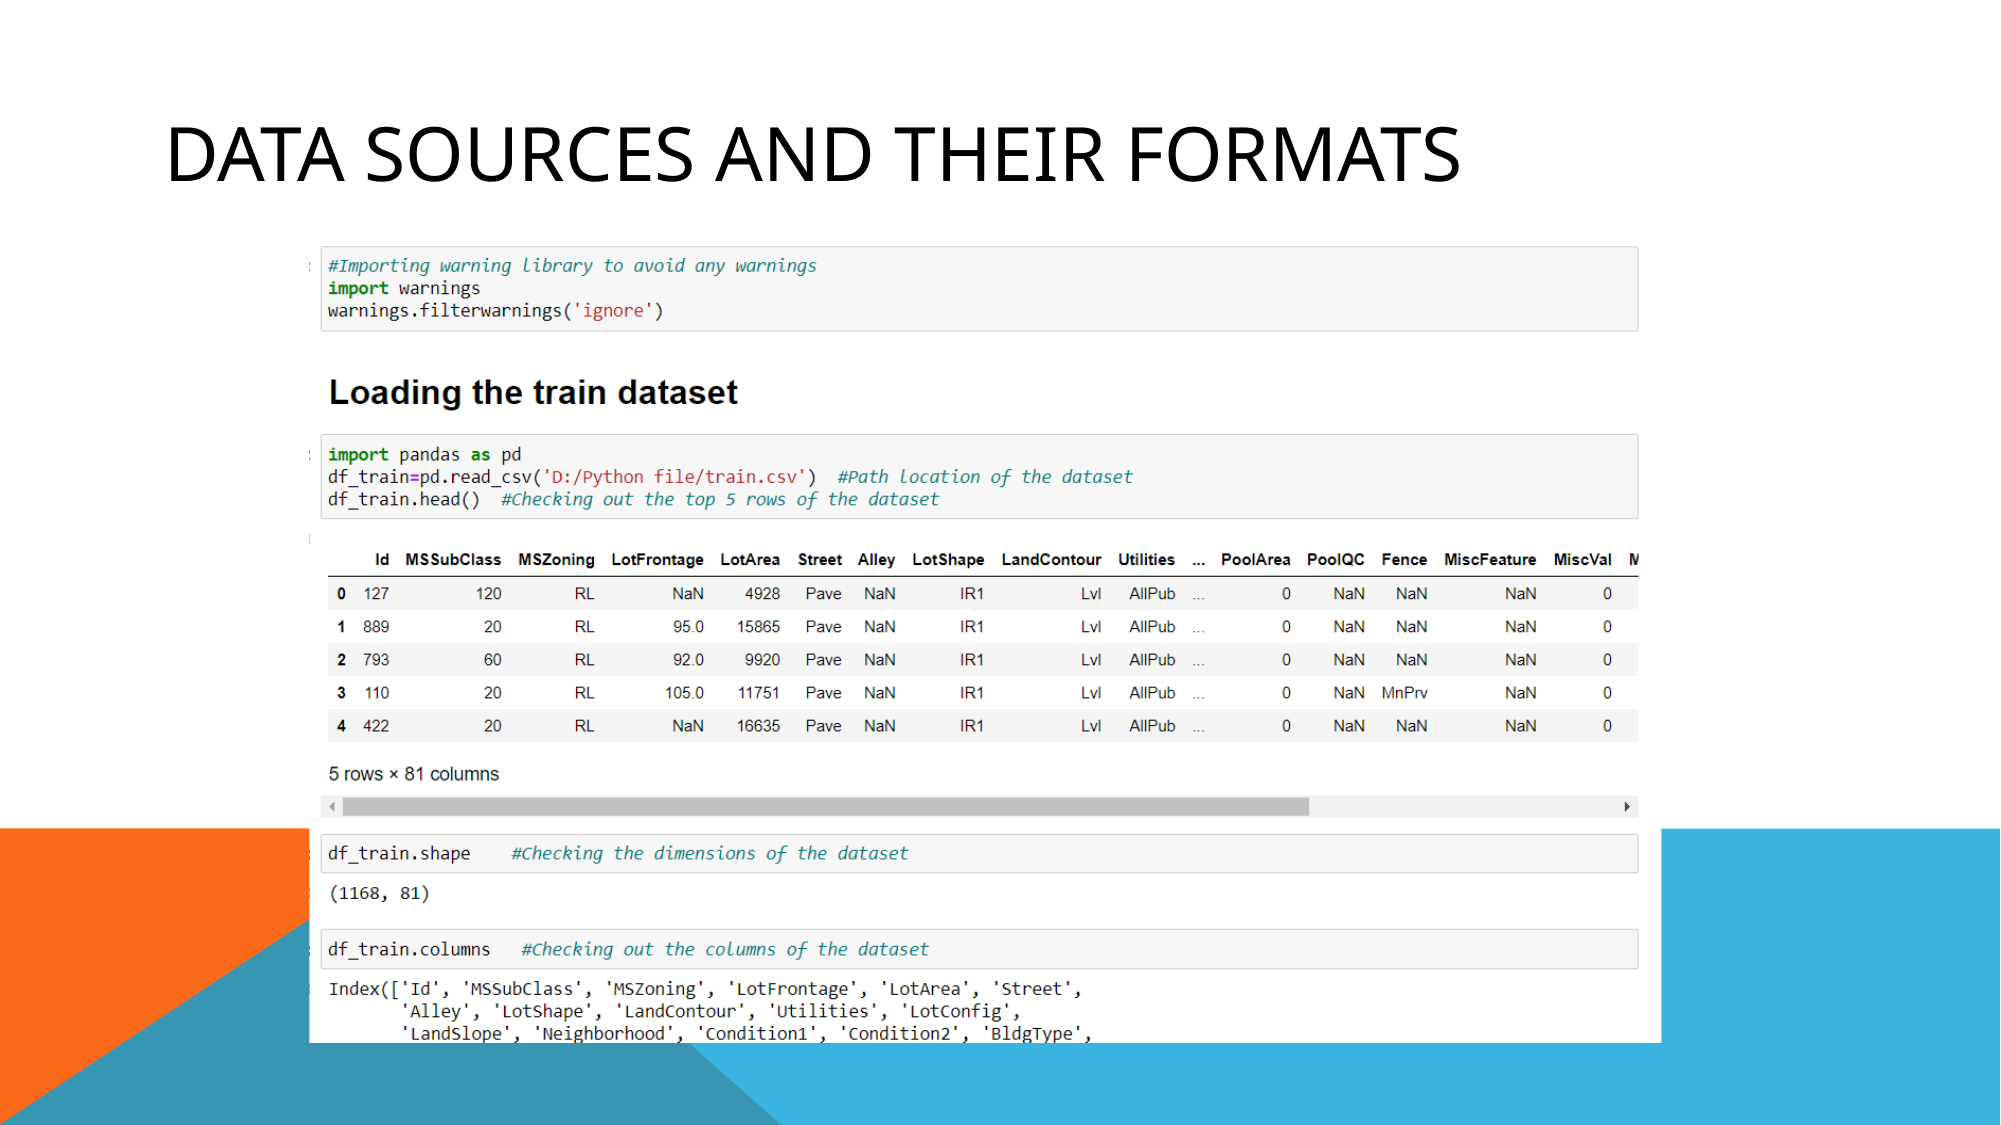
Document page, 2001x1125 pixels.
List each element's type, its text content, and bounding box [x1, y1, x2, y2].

title DATA SOURCES AND THEIR FORMATS [149, 99, 1849, 204]
picture [309, 227, 1662, 1044]
